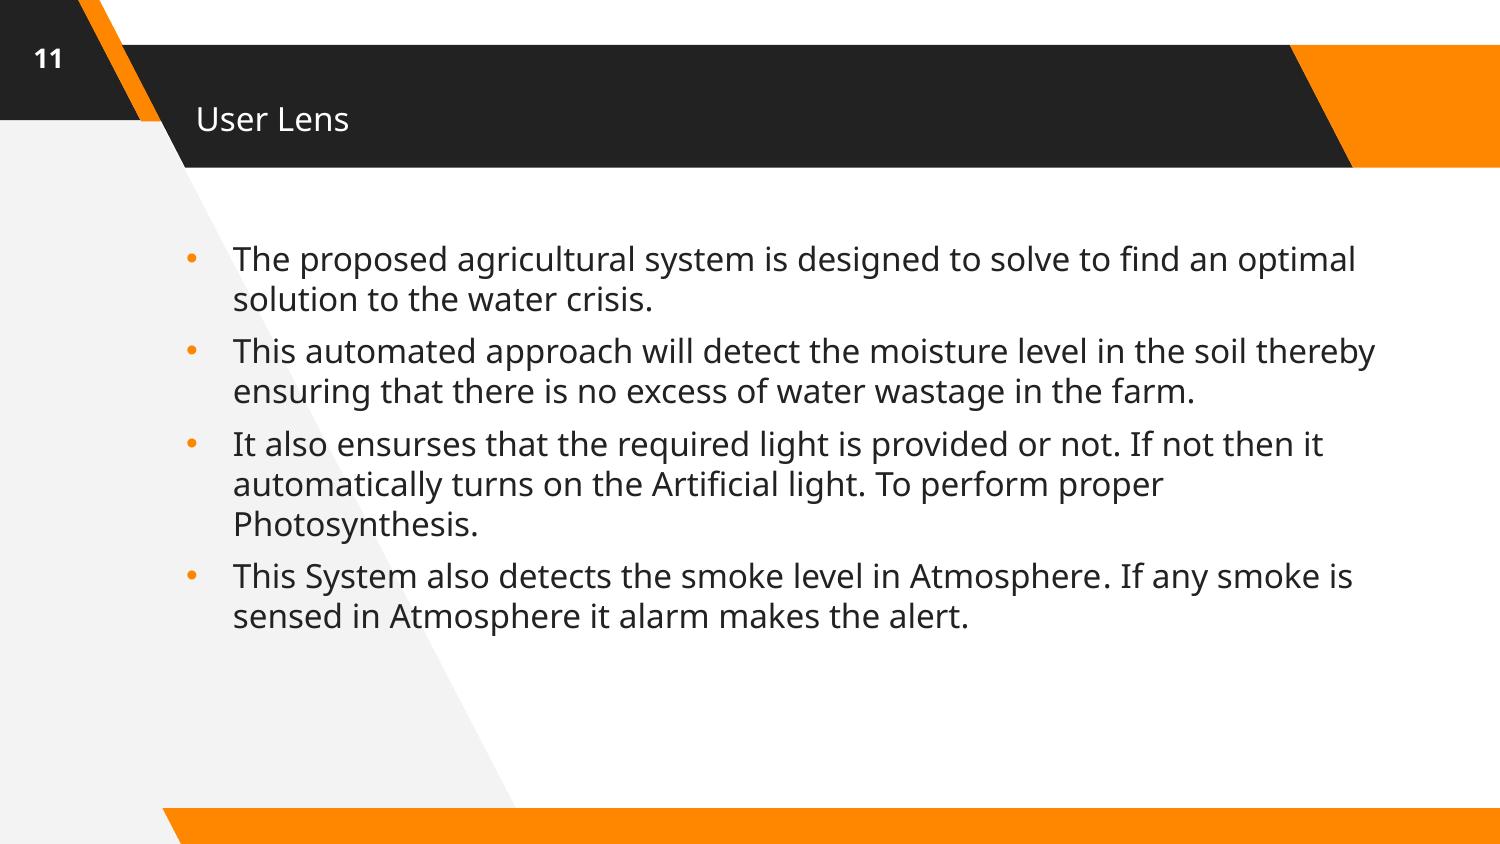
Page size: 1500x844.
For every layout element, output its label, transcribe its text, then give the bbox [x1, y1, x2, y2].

list The proposed agricultural system is designed to solve to find an optimal solution to the water crisis. This automated approach will detect the moisture level in the soil thereby ensuring that there is no excess of water wastage in the farm. It also ensurses that the required light is provided or not. If not then it automatically turns on the Artificial light. To perform proper Photosynthesis. This System also detects the smoke level in Atmosphere. If any smoke is sensed in Atmosphere it alarm makes the alert. [170, 223, 1424, 755]
slide_number 11 [0, 0, 98, 121]
title User Lens [180, 56, 1424, 180]
